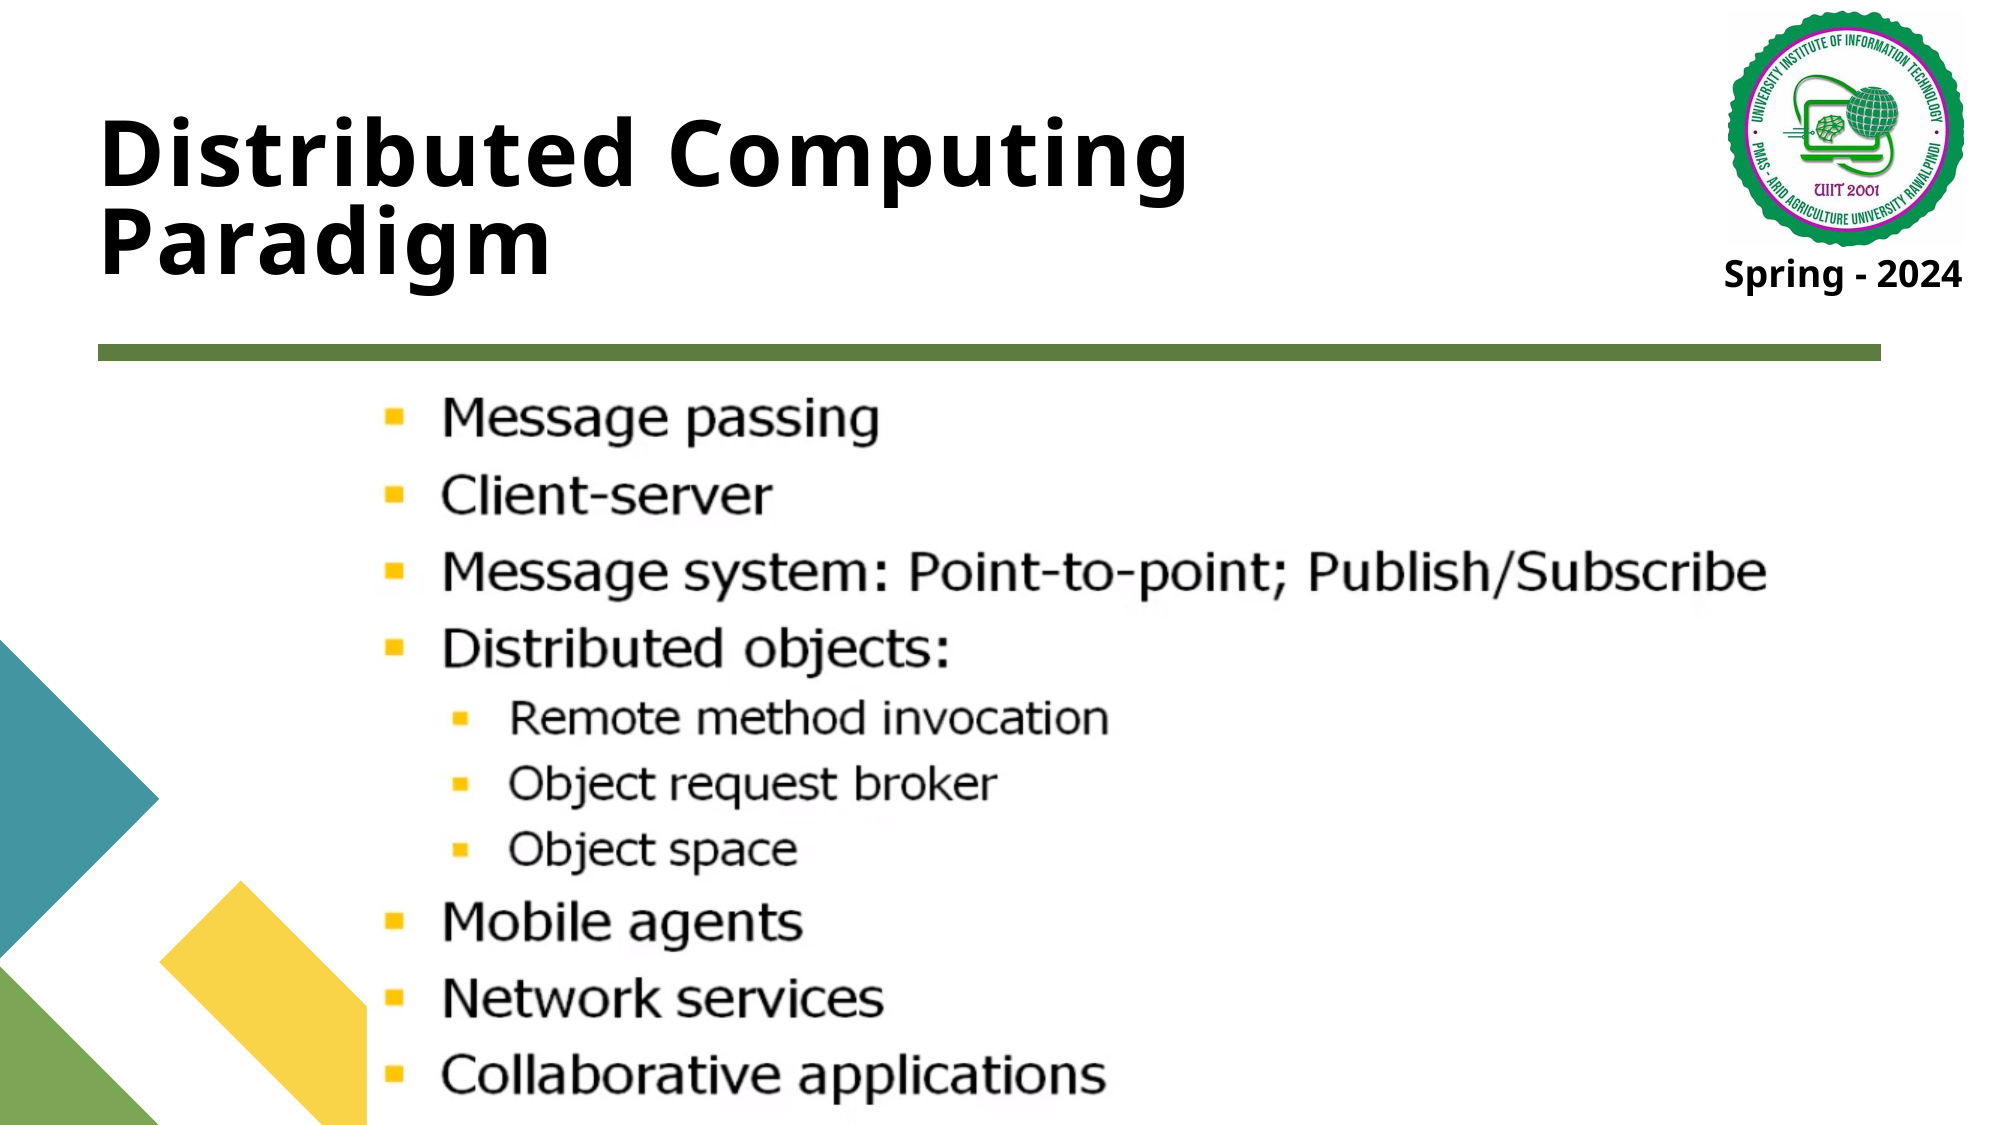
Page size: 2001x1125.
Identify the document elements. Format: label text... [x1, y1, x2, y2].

picture [1728, 10, 1964, 247]
title Distributed Computing Paradigm [97, 170, 1618, 293]
picture [366, 373, 1796, 1125]
